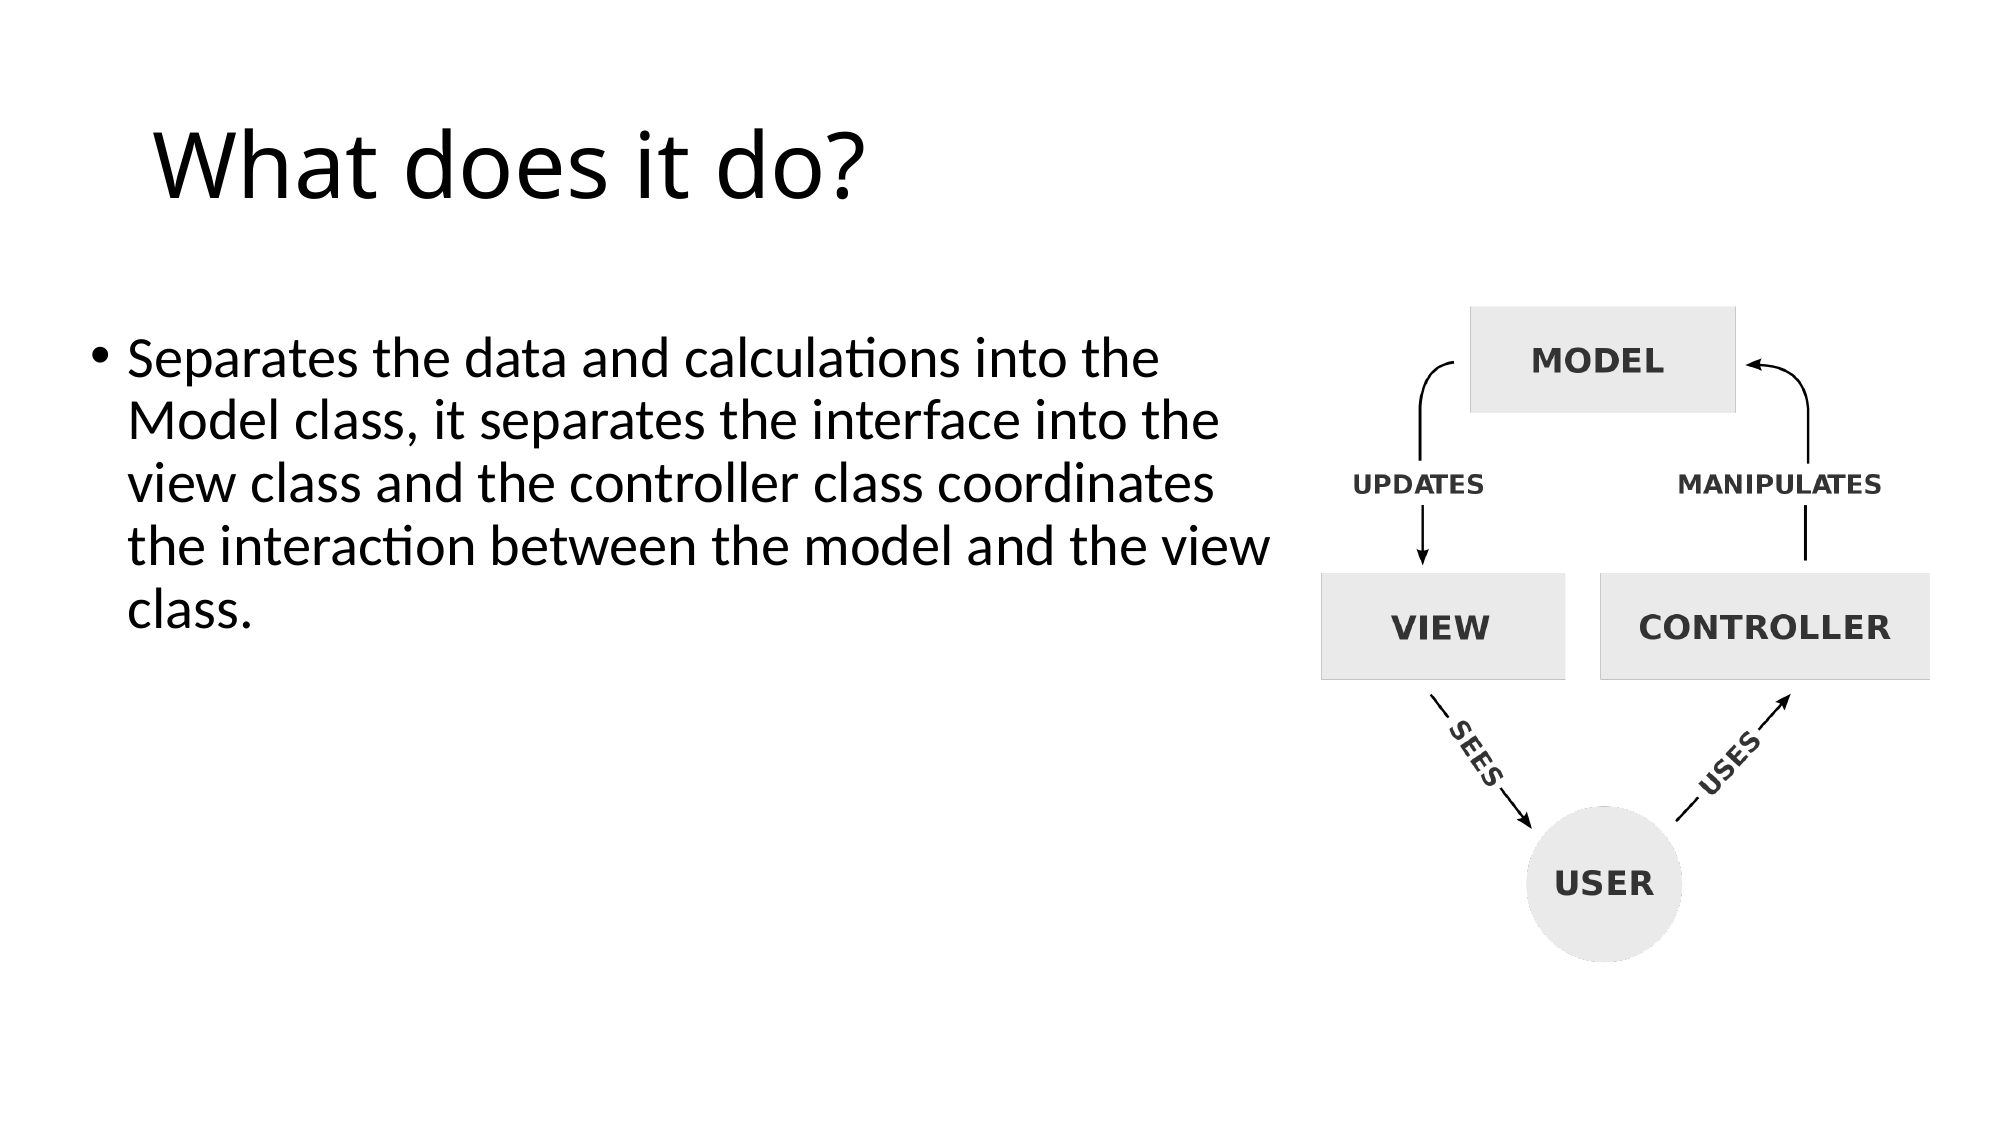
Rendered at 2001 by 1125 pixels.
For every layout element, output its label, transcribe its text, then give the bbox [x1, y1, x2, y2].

picture [1301, 277, 1950, 991]
title What does it do? [137, 59, 1863, 278]
list Separates the data and calculations into the Model class, it separates the interface into the view class and the controller class coordinates the interaction between the model and the view class. [75, 319, 1302, 1056]
